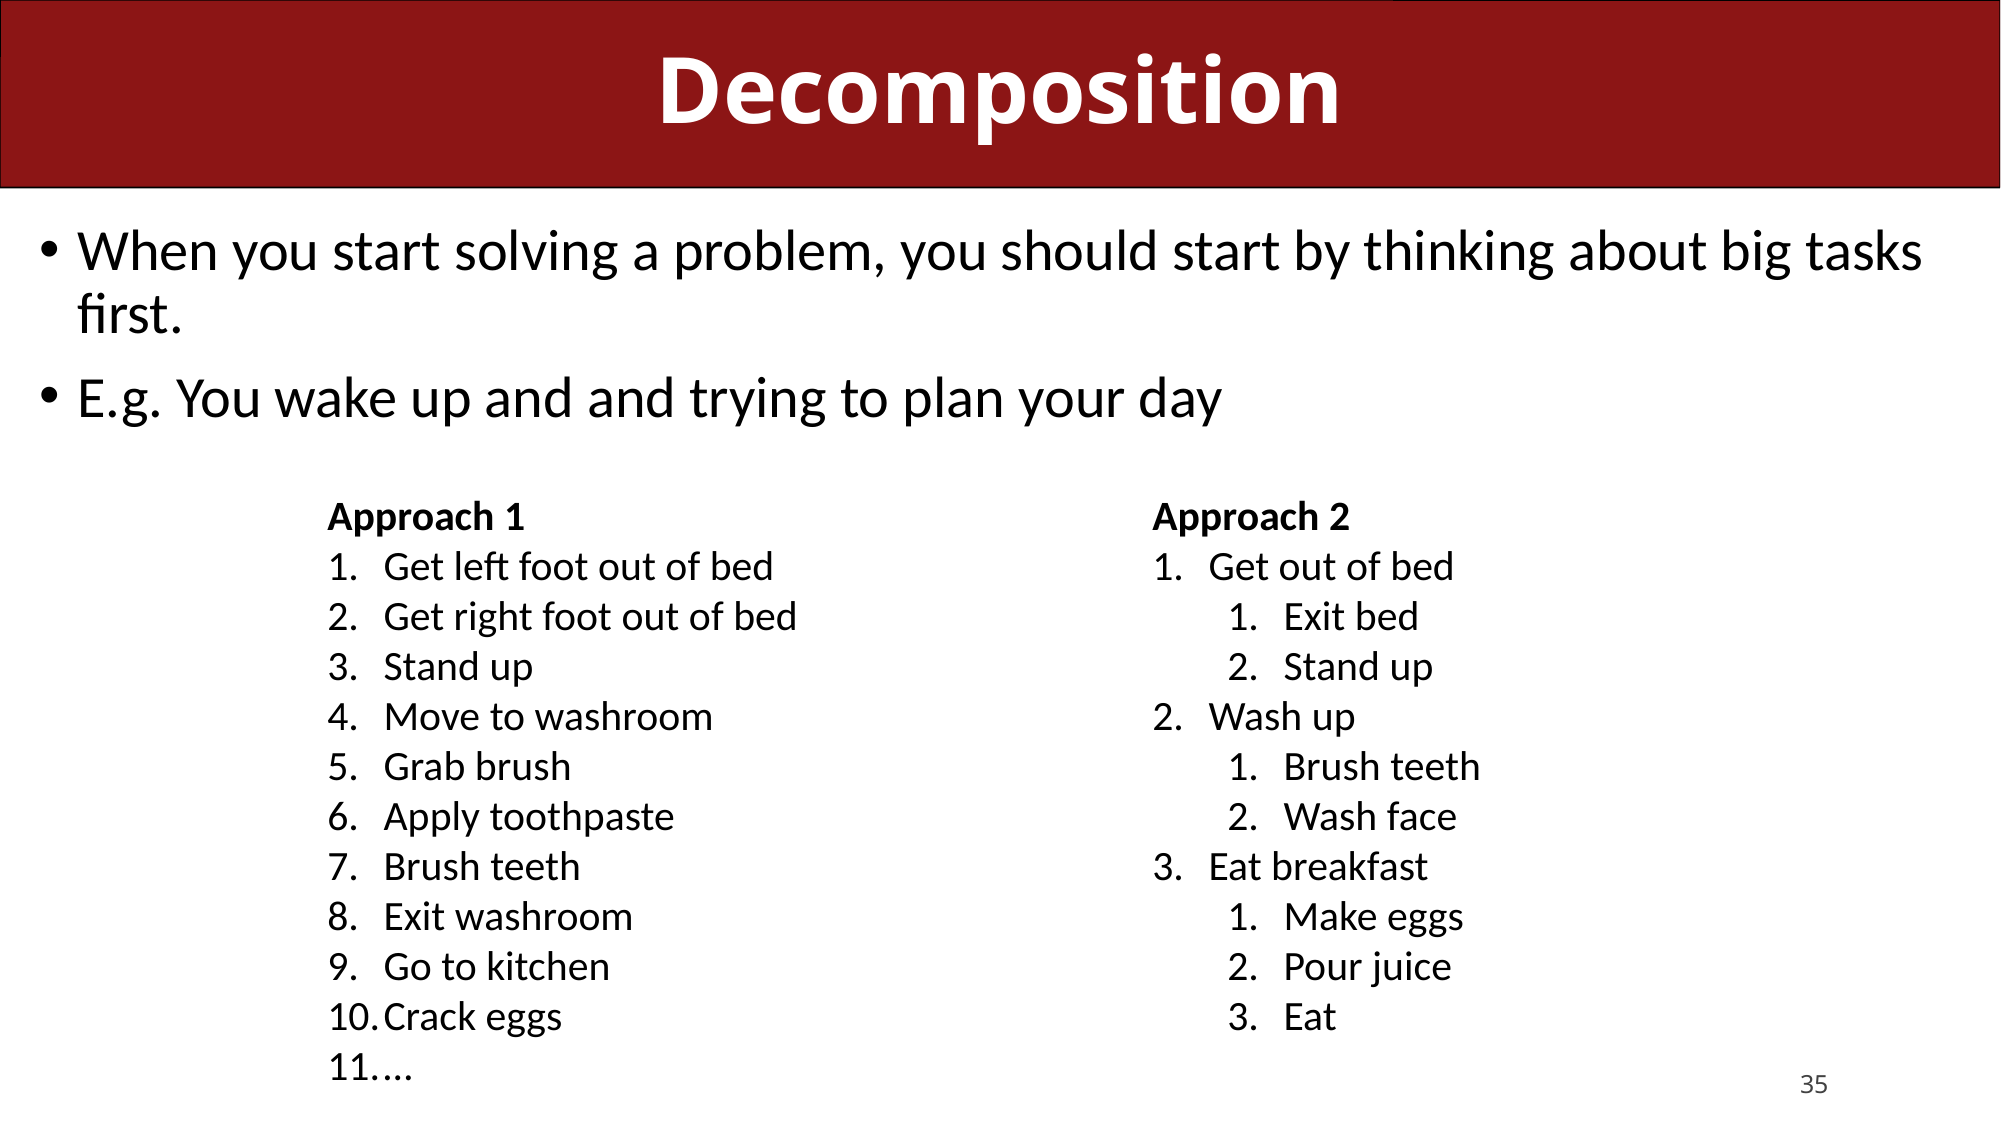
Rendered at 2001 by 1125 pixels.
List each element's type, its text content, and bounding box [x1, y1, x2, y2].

title Decomposition [75, 0, 1925, 188]
list When you start solving a problem, you should start by thinking about big tasks first. E.g. You wake up and and trying to plan your day [24, 212, 1963, 475]
text_box Approach 2 Get out of bed Exit bed Stand up Wash up Brush teeth Wash face Eat breakfast Make eggs Pour juice Eat [1062, 481, 1738, 1047]
text_box Approach 1 Get left foot out of bed Get right foot out of bed Stand up Move to washroom Grab brush Apply toothpaste Brush teeth Exit washroom Go to kitchen Crack eggs … [237, 481, 913, 1097]
